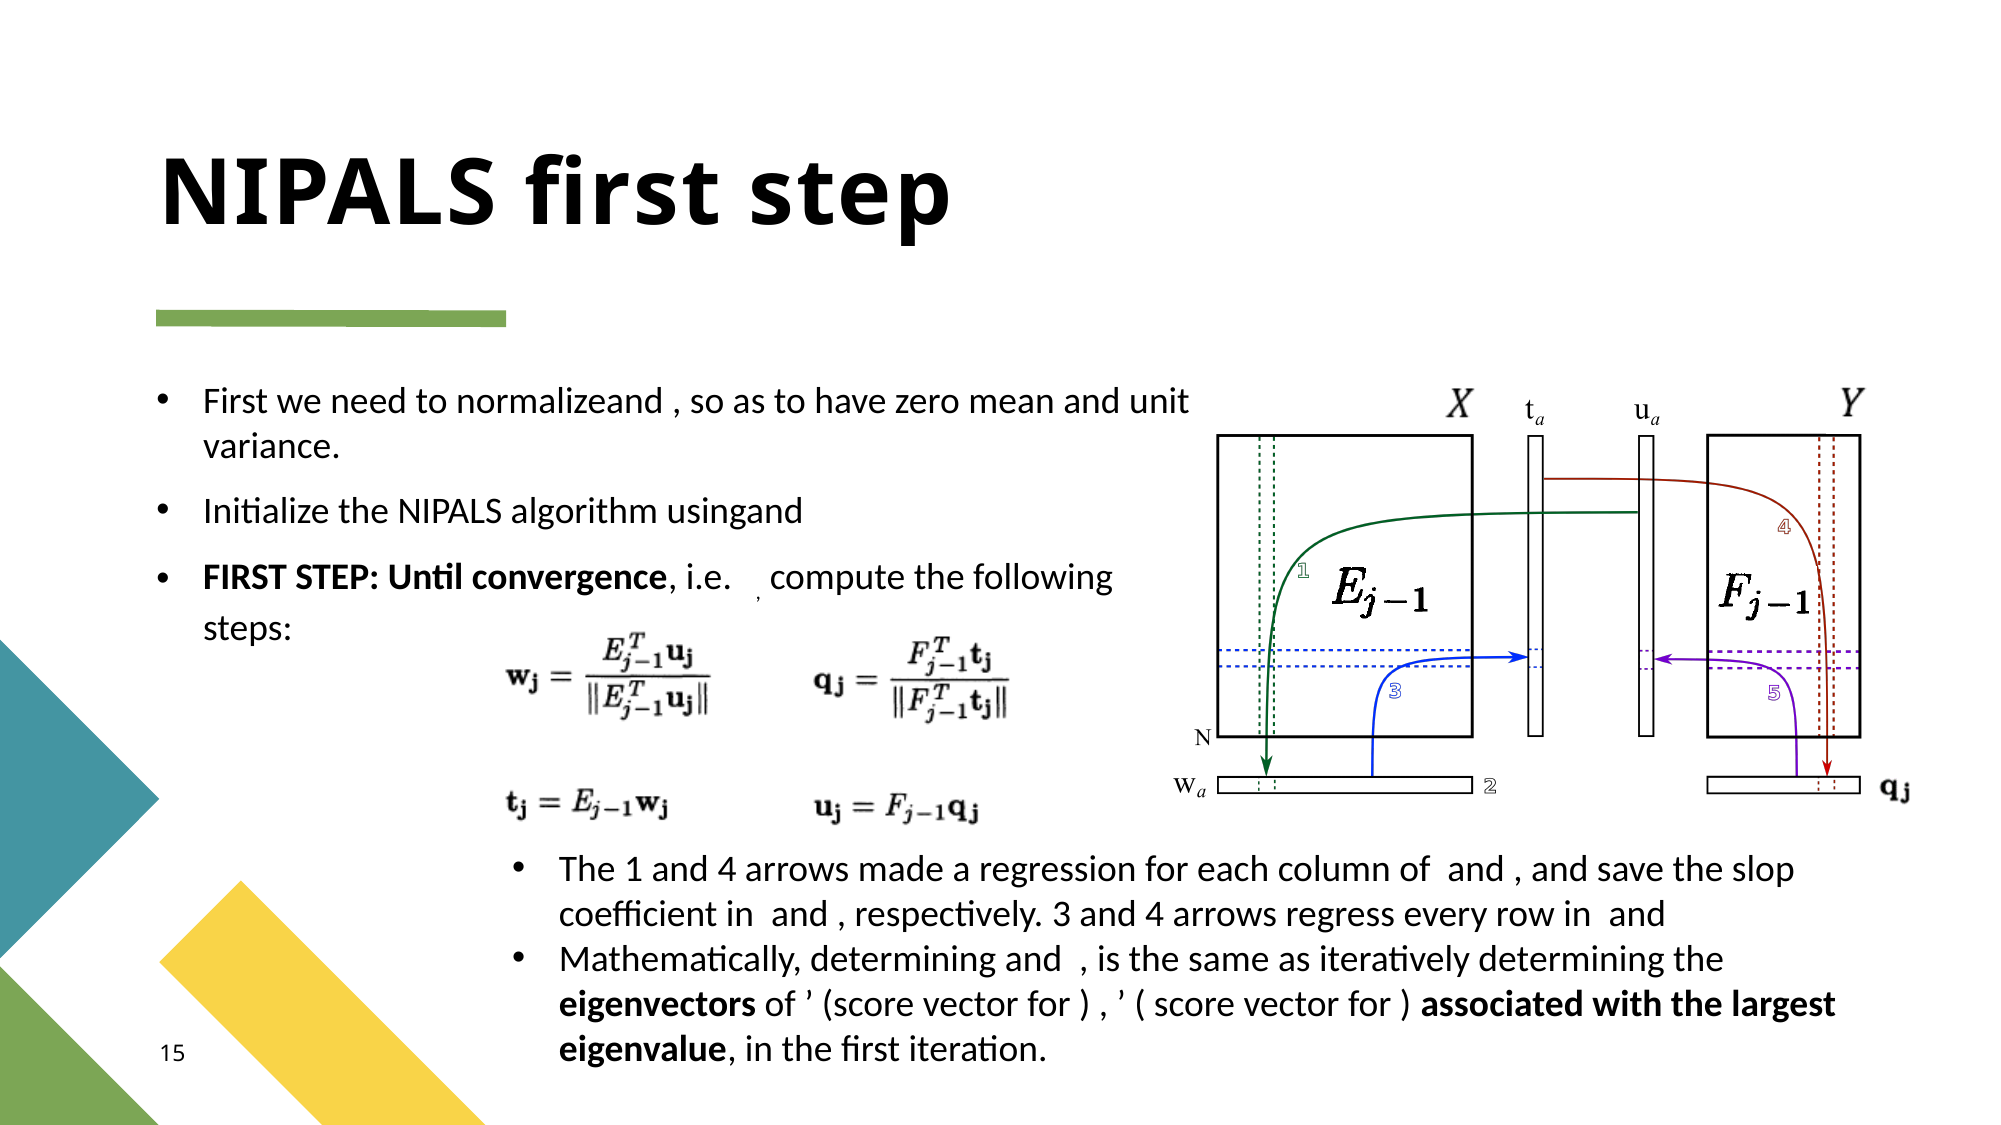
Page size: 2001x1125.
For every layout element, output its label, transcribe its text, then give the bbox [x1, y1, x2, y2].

picture [457, 607, 1069, 853]
slide_number 15 [159, 1038, 246, 1080]
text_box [1167, 357, 1918, 809]
title NIPALS first step [158, 144, 969, 245]
